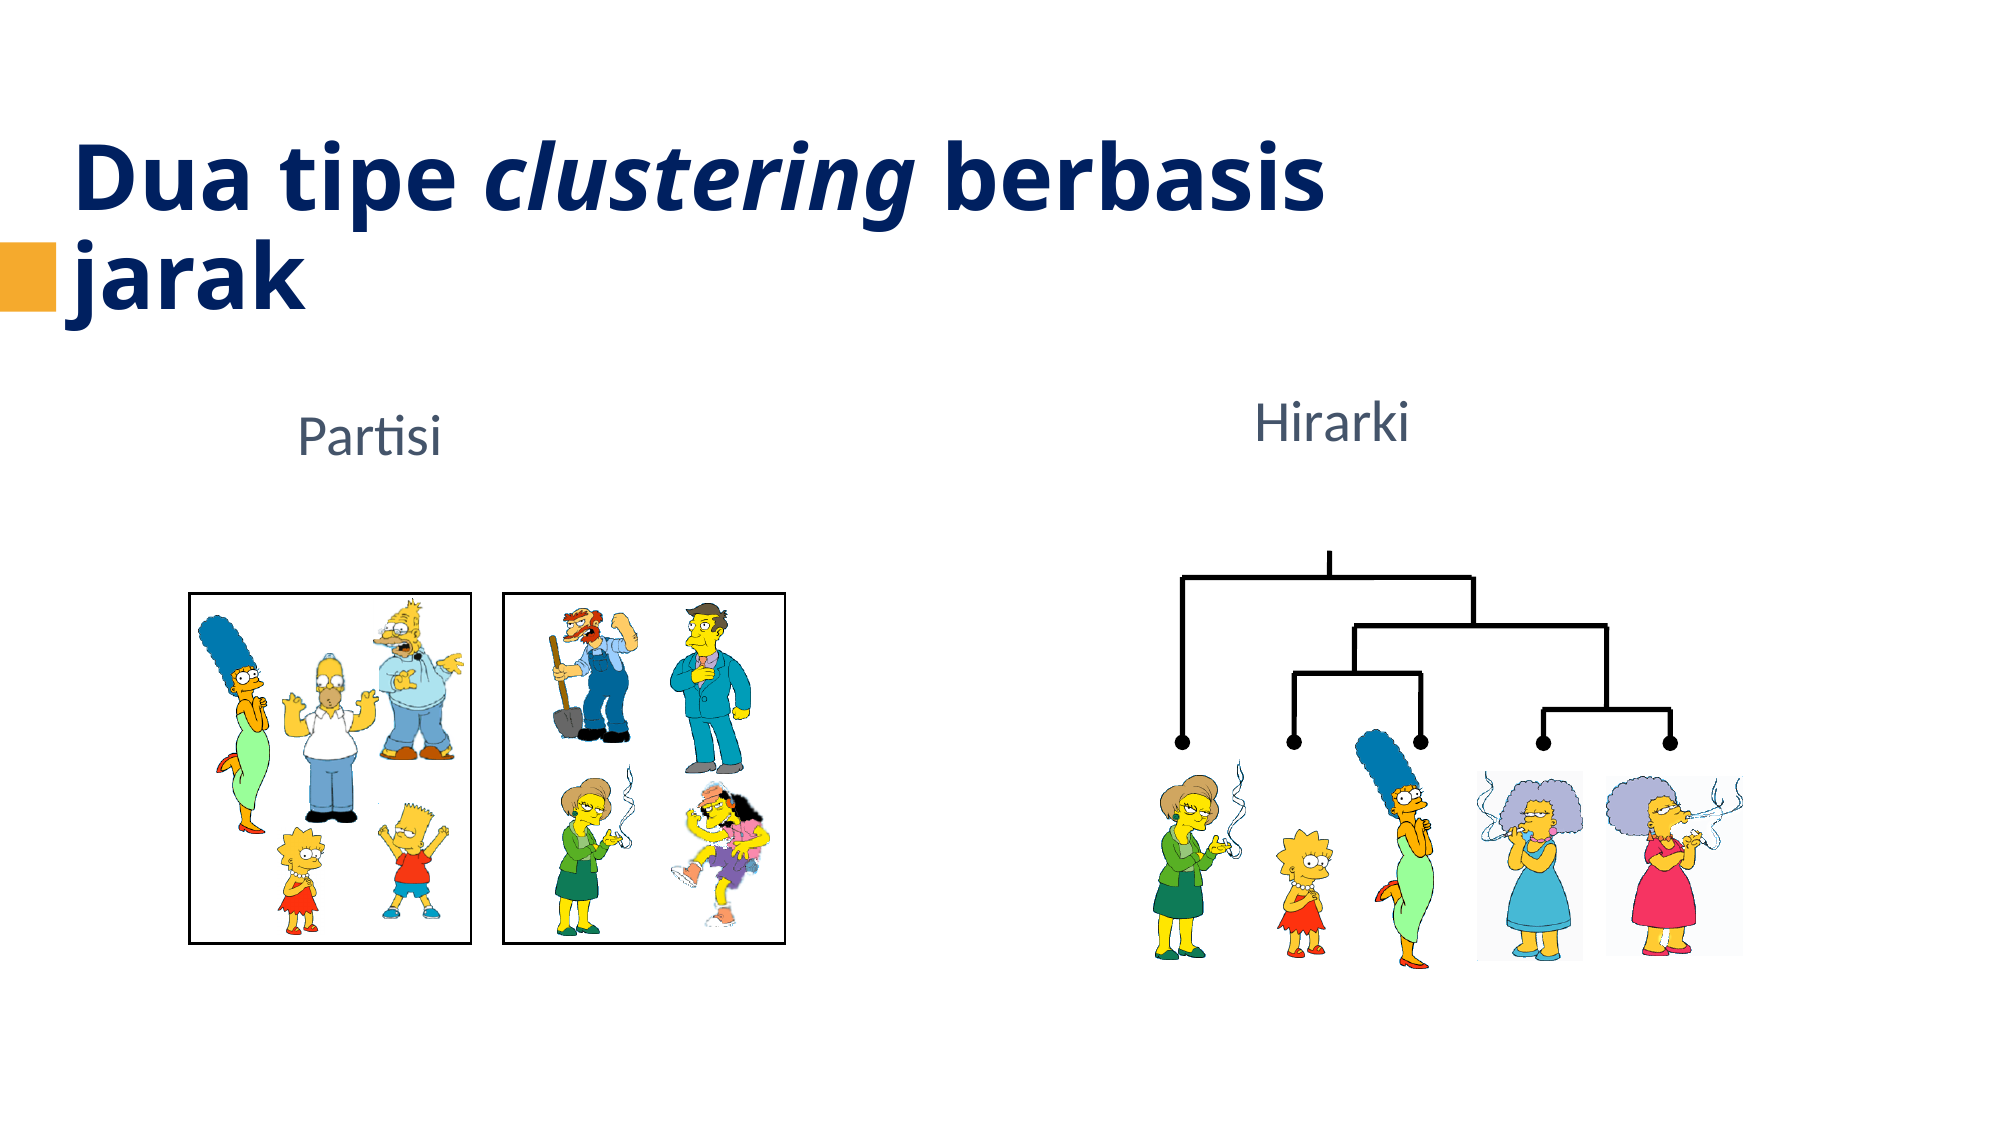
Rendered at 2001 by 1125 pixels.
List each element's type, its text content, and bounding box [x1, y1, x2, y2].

text_box Dua tipe clustering berbasis jarak [56, 209, 1495, 337]
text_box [189, 593, 785, 944]
text_box Partisi [282, 389, 627, 474]
list [56, 369, 1941, 1014]
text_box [1153, 550, 1743, 969]
text_box [0, 241, 57, 313]
text_box Hirarki [1239, 375, 1603, 461]
